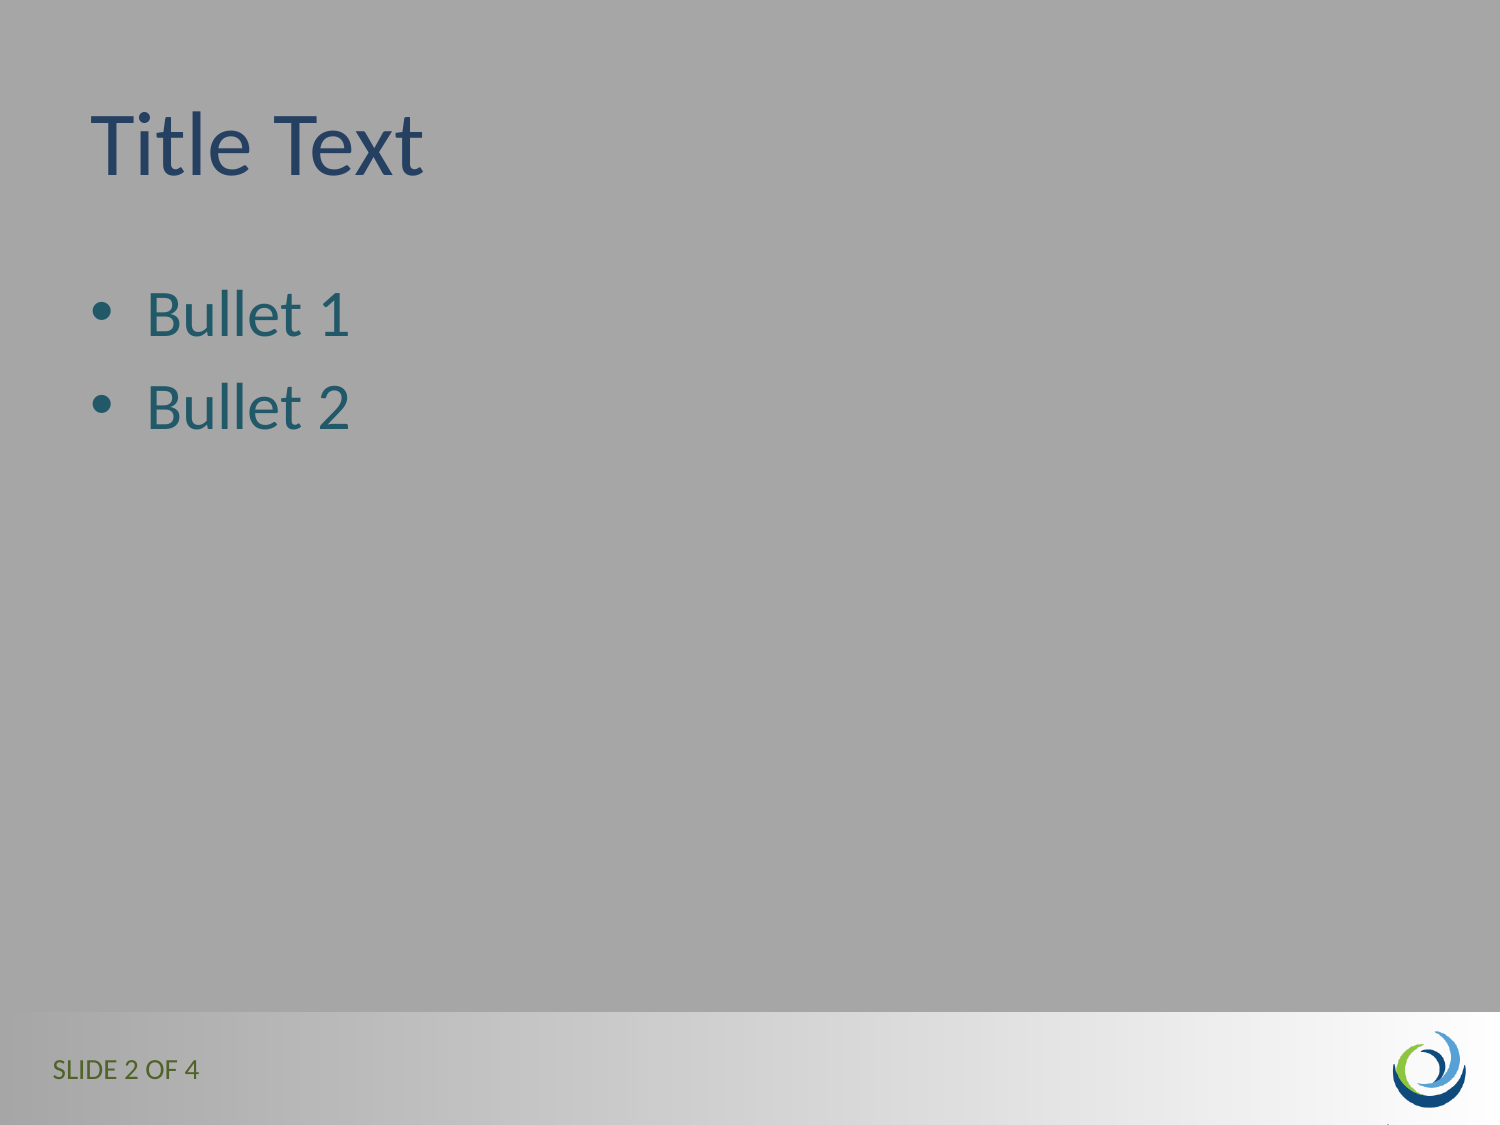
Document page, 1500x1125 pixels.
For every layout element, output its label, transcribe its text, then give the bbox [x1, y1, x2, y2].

title Title Text [75, 45, 1425, 233]
list Bullet 1 Bullet 2 [75, 262, 1425, 1005]
text_box [0, 1010, 1500, 1125]
slide_number SLIDE 2 OF 4 [37, 1037, 388, 1098]
picture [1381, 1012, 1488, 1125]
